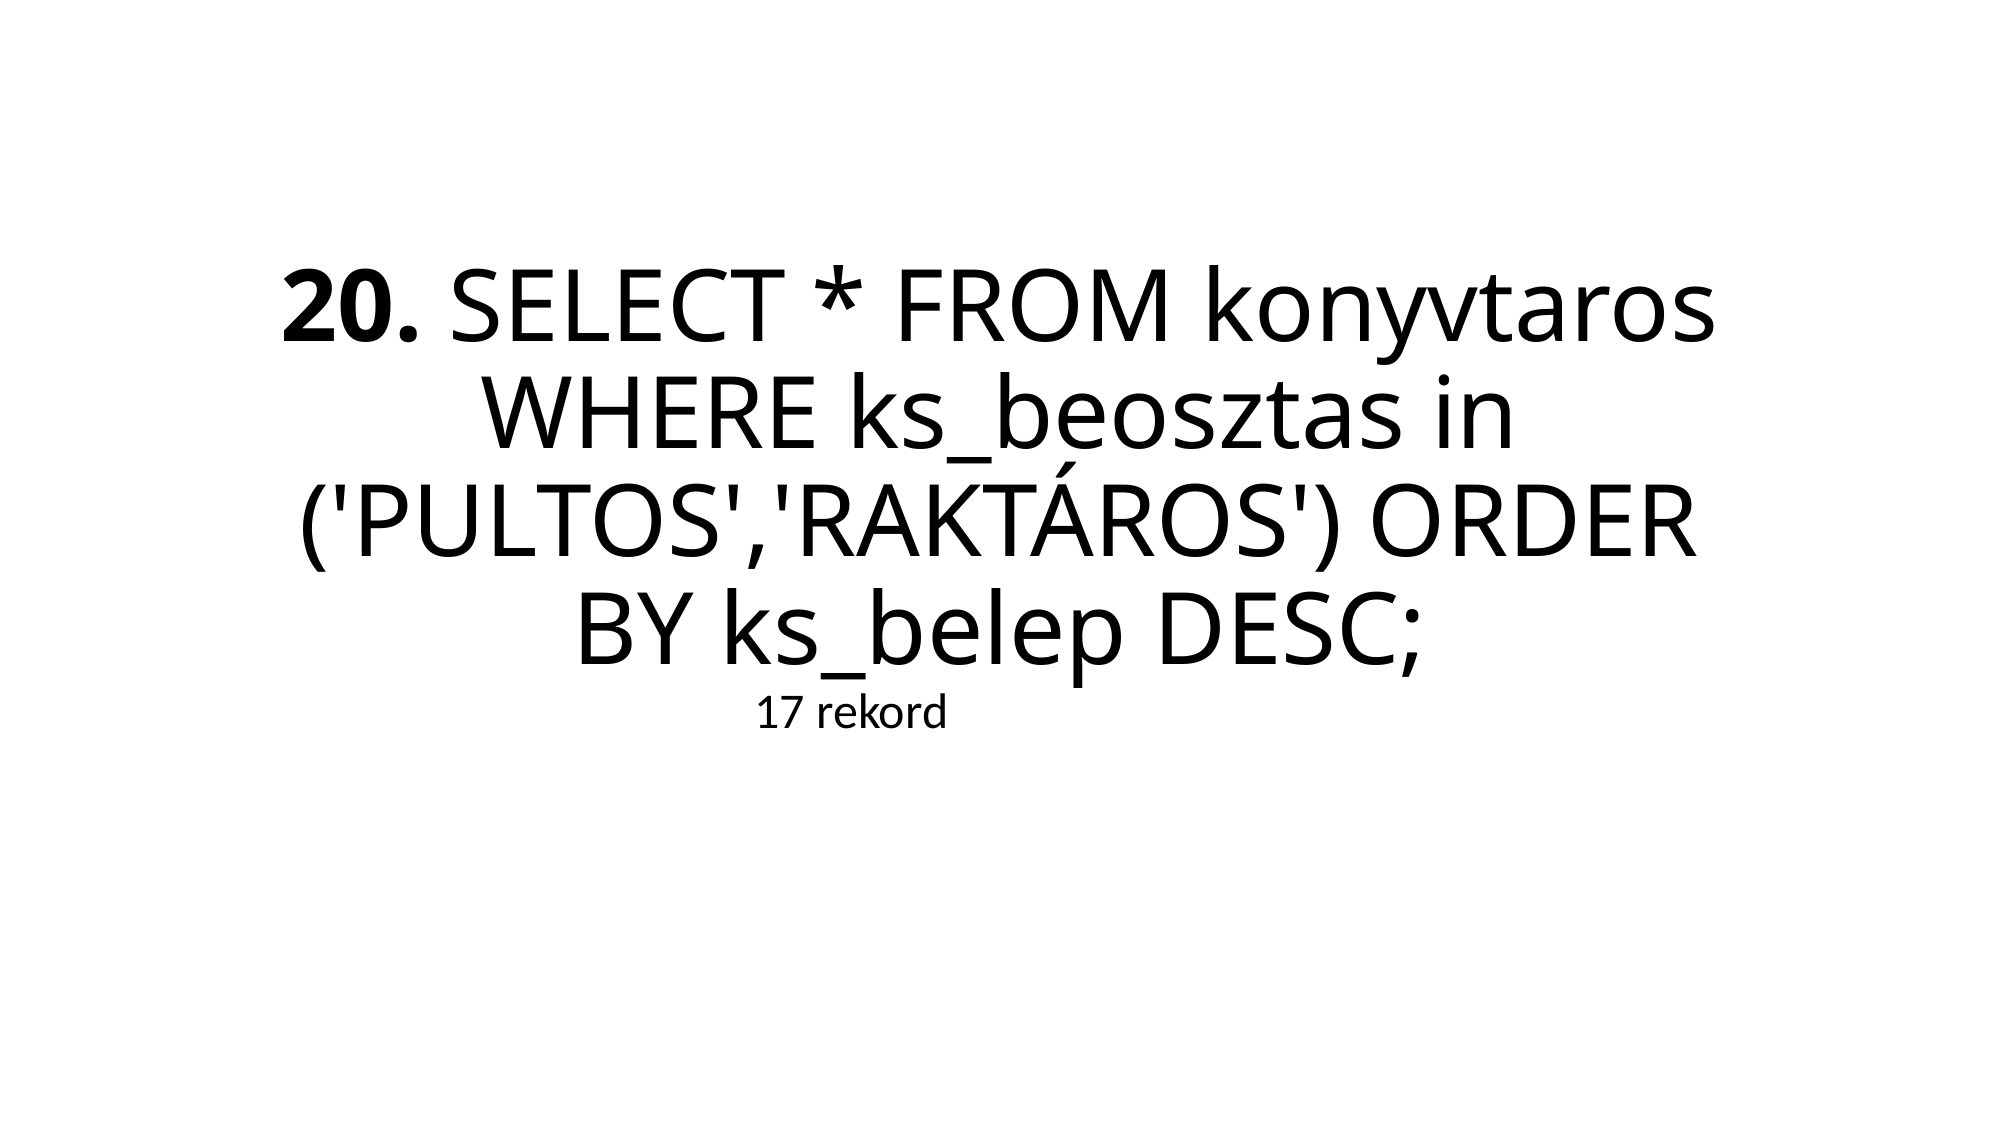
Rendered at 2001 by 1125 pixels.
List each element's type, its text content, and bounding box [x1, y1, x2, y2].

title 20. SELECT * FROM konyvtaros WHERE ks_beosztas in ('PULTOS','RAKTÁROS') ORDER BY ks_belep DESC; [249, 184, 1750, 814]
subtitle 17 rekord [101, 678, 1602, 950]
